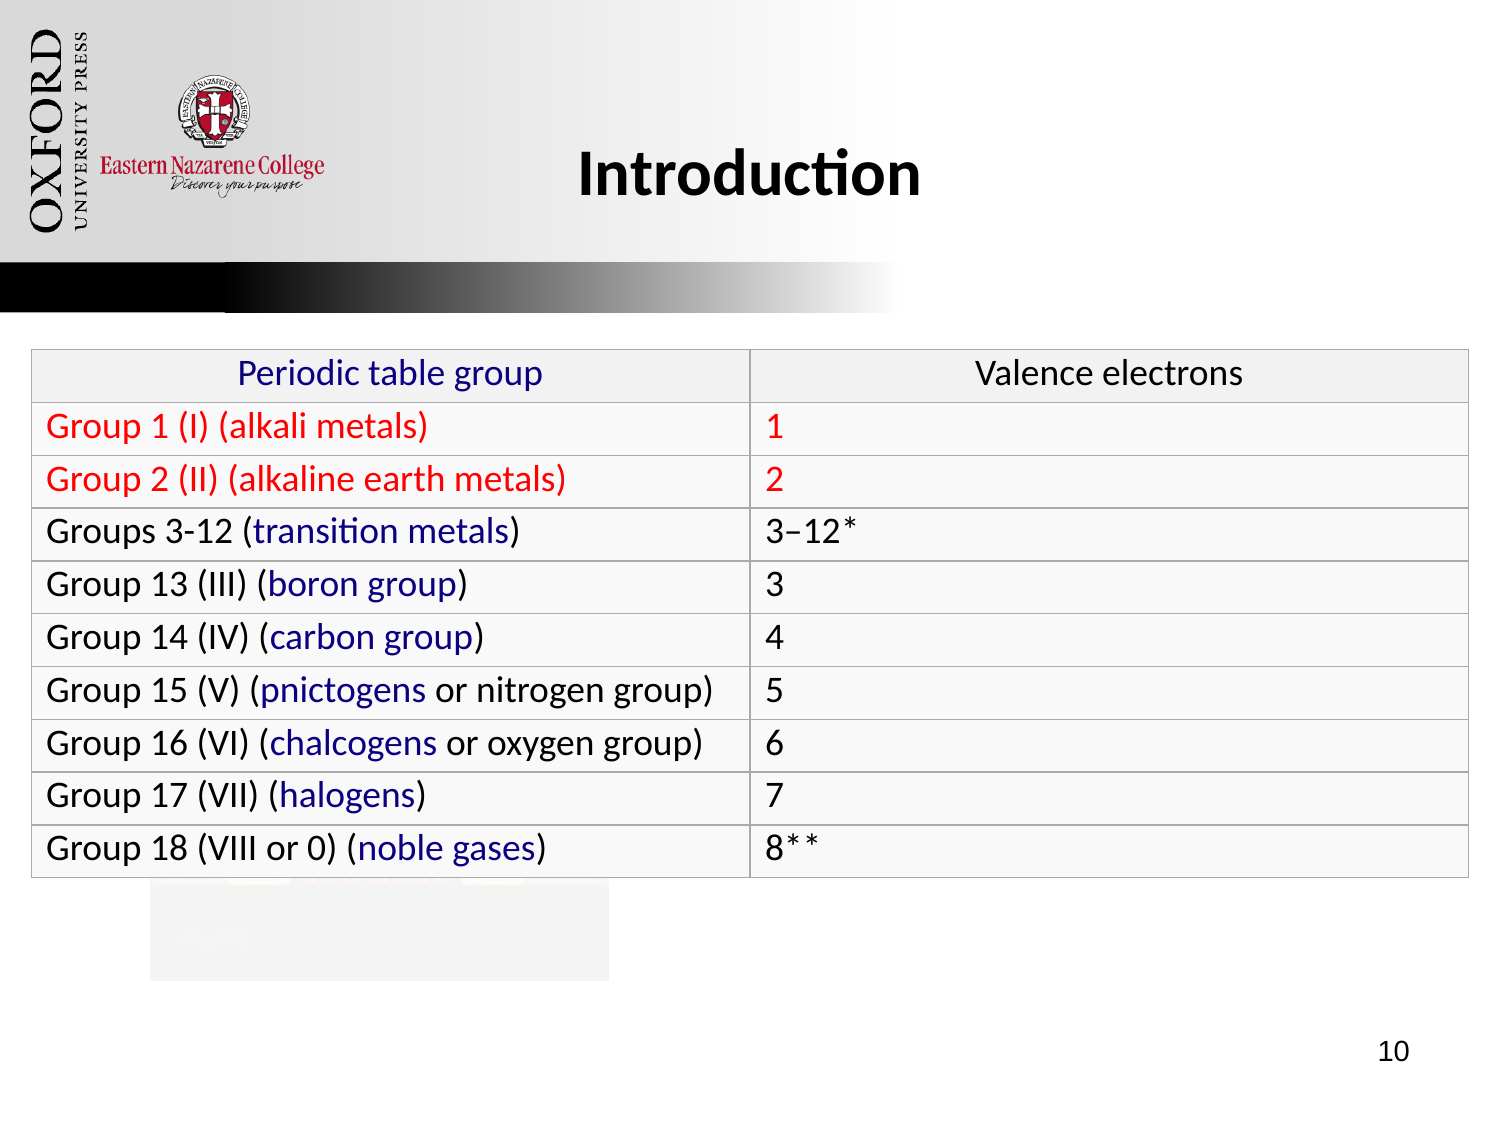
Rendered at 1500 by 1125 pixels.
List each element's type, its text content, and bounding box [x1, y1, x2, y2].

table_header Periodic table group [32, 350, 749, 402]
table_cell 7 [751, 773, 1468, 824]
table_cell 5 [751, 667, 1468, 719]
picture [16, 24, 125, 238]
table_cell 8** [751, 826, 1468, 877]
table_cell Group 13 (III) (boron group) [32, 562, 749, 613]
table_cell Group 1 (I) (alkali metals) [32, 403, 749, 455]
table_cell Groups 3-12 (transition metals) [32, 509, 749, 560]
table_cell 6 [751, 720, 1468, 771]
table_cell Group 17 (VII) (halogens) [32, 773, 749, 824]
table_cell Group 14 (IV) (carbon group) [32, 614, 749, 666]
table_cell Group 18 (VIII or 0) (noble gases) [32, 826, 749, 877]
table_cell 3–12* [751, 509, 1468, 560]
slide_number 10 [1074, 1024, 1425, 1103]
table_cell 3 [751, 562, 1468, 613]
table_header Valence electrons [751, 350, 1468, 402]
table_cell 1 [751, 403, 1468, 455]
table_cell 4 [751, 614, 1468, 666]
table_cell Group 2 (II) (alkaline earth metals) [32, 456, 749, 507]
title Introduction [125, 62, 1375, 275]
table_cell Group 16 (VI) (chalcogens or oxygen group) [32, 720, 749, 771]
table_cell Group 15 (V) (pnictogens or nitrogen group) [32, 667, 749, 719]
table_cell 2 [751, 456, 1468, 507]
